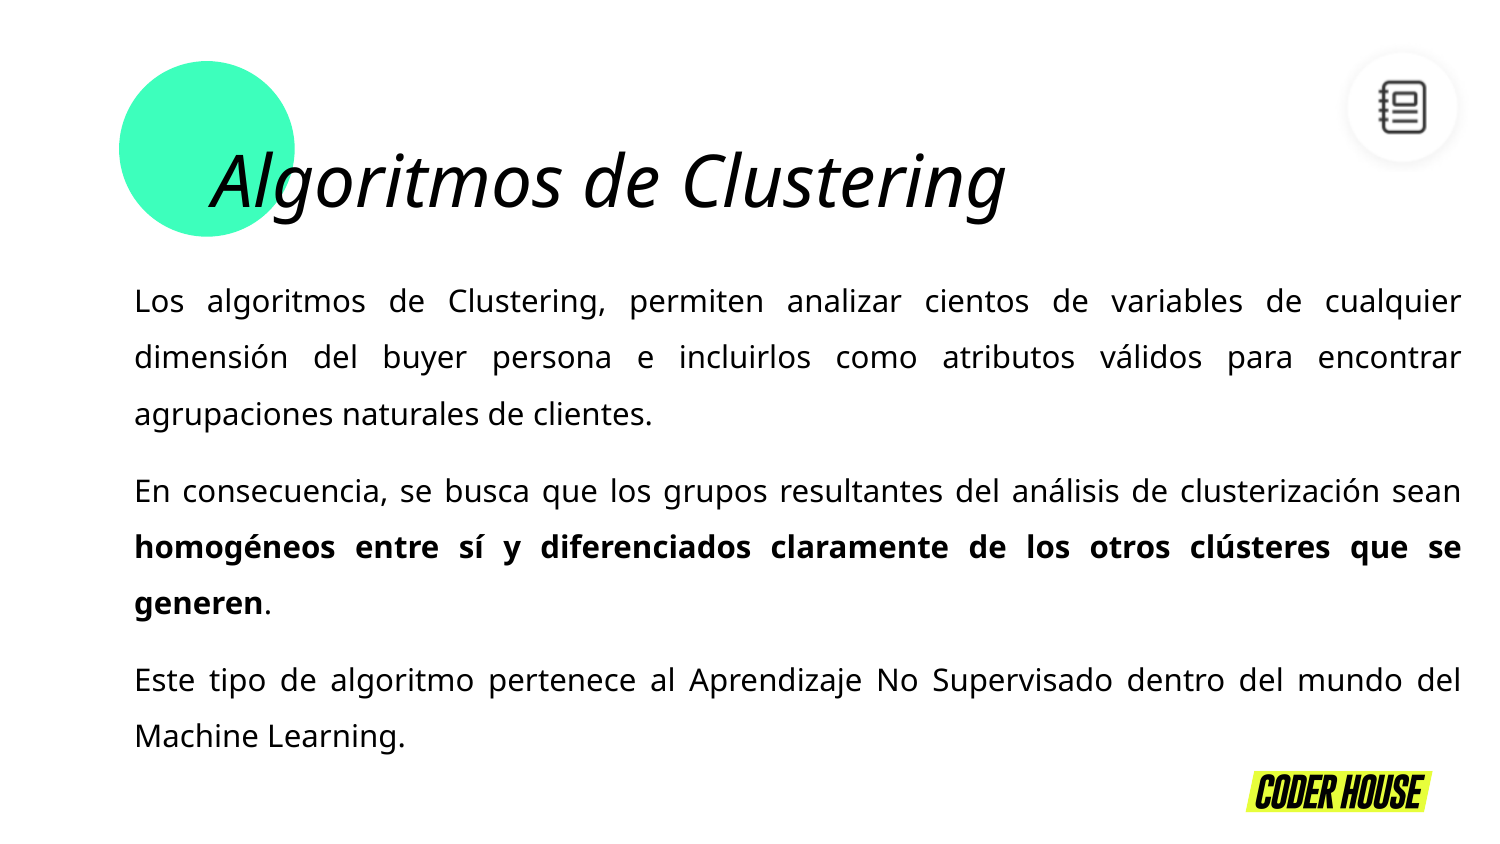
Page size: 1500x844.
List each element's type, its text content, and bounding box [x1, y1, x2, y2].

text_box Los algoritmos de Clustering, permiten analizar cientos de variables de cualquier dimensión del buyer persona e incluirlos como atributos válidos para encontrar agrupaciones naturales de clientes. En consecuencia, se busca que los grupos resultantes del análisis de clusterización sean homogéneos entre sí y diferenciados claramente de los otros clústeres que se generen. Este tipo de algoritmo pertenece al Aprendizaje No Supervisado dentro del mundo del Machine Learning. [119, 336, 1479, 681]
picture [1241, 764, 1437, 819]
text_box [119, 61, 284, 237]
picture [1335, 40, 1469, 172]
text_box Algoritmos de Clustering [197, 106, 1484, 221]
